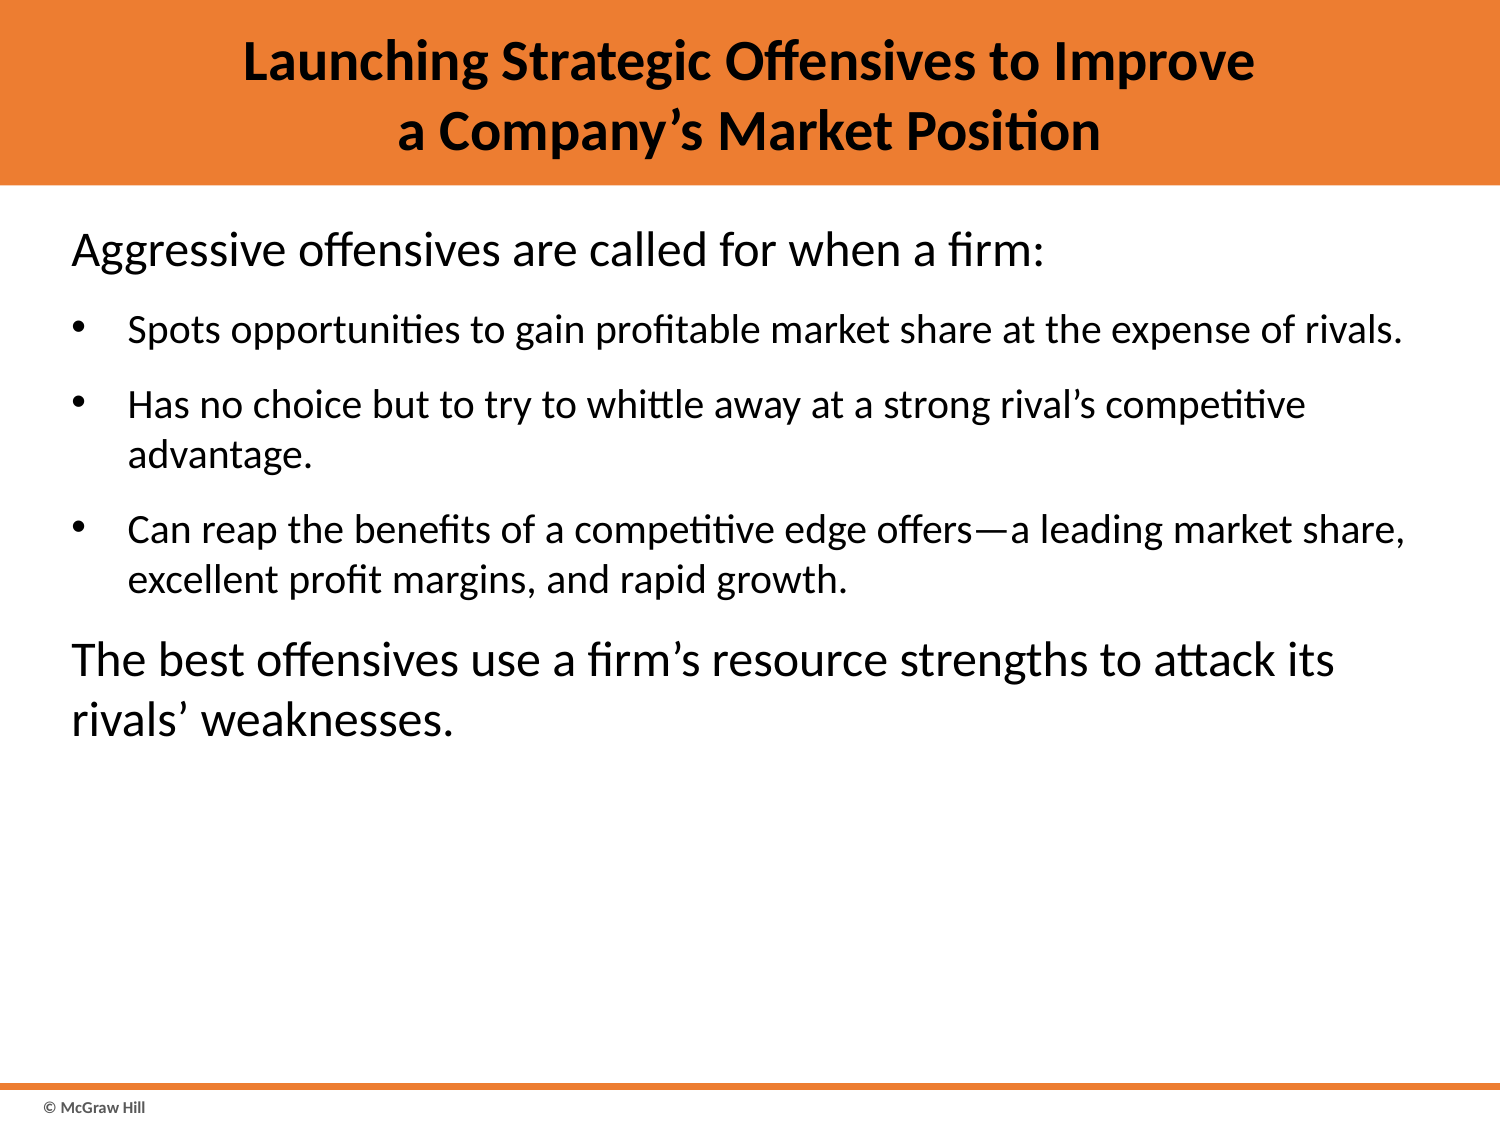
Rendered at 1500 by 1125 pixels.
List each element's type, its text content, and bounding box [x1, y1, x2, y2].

list Aggressive offensives are called for when a firm: Spots opportunities to gain profitable market share at the expense of rivals. Has no choice but to try to whittle away at a strong rival’s competitive advantage. Can reap the benefits of a competitive edge offers—a leading market share, excellent profit margins, and rapid growth. The best offensives use a firm’s resource strengths to attack its rivals’ weaknesses. [56, 208, 1444, 1021]
title Launching Strategic Offensives to Improve a Company’s Market Position [0, 0, 1500, 185]
